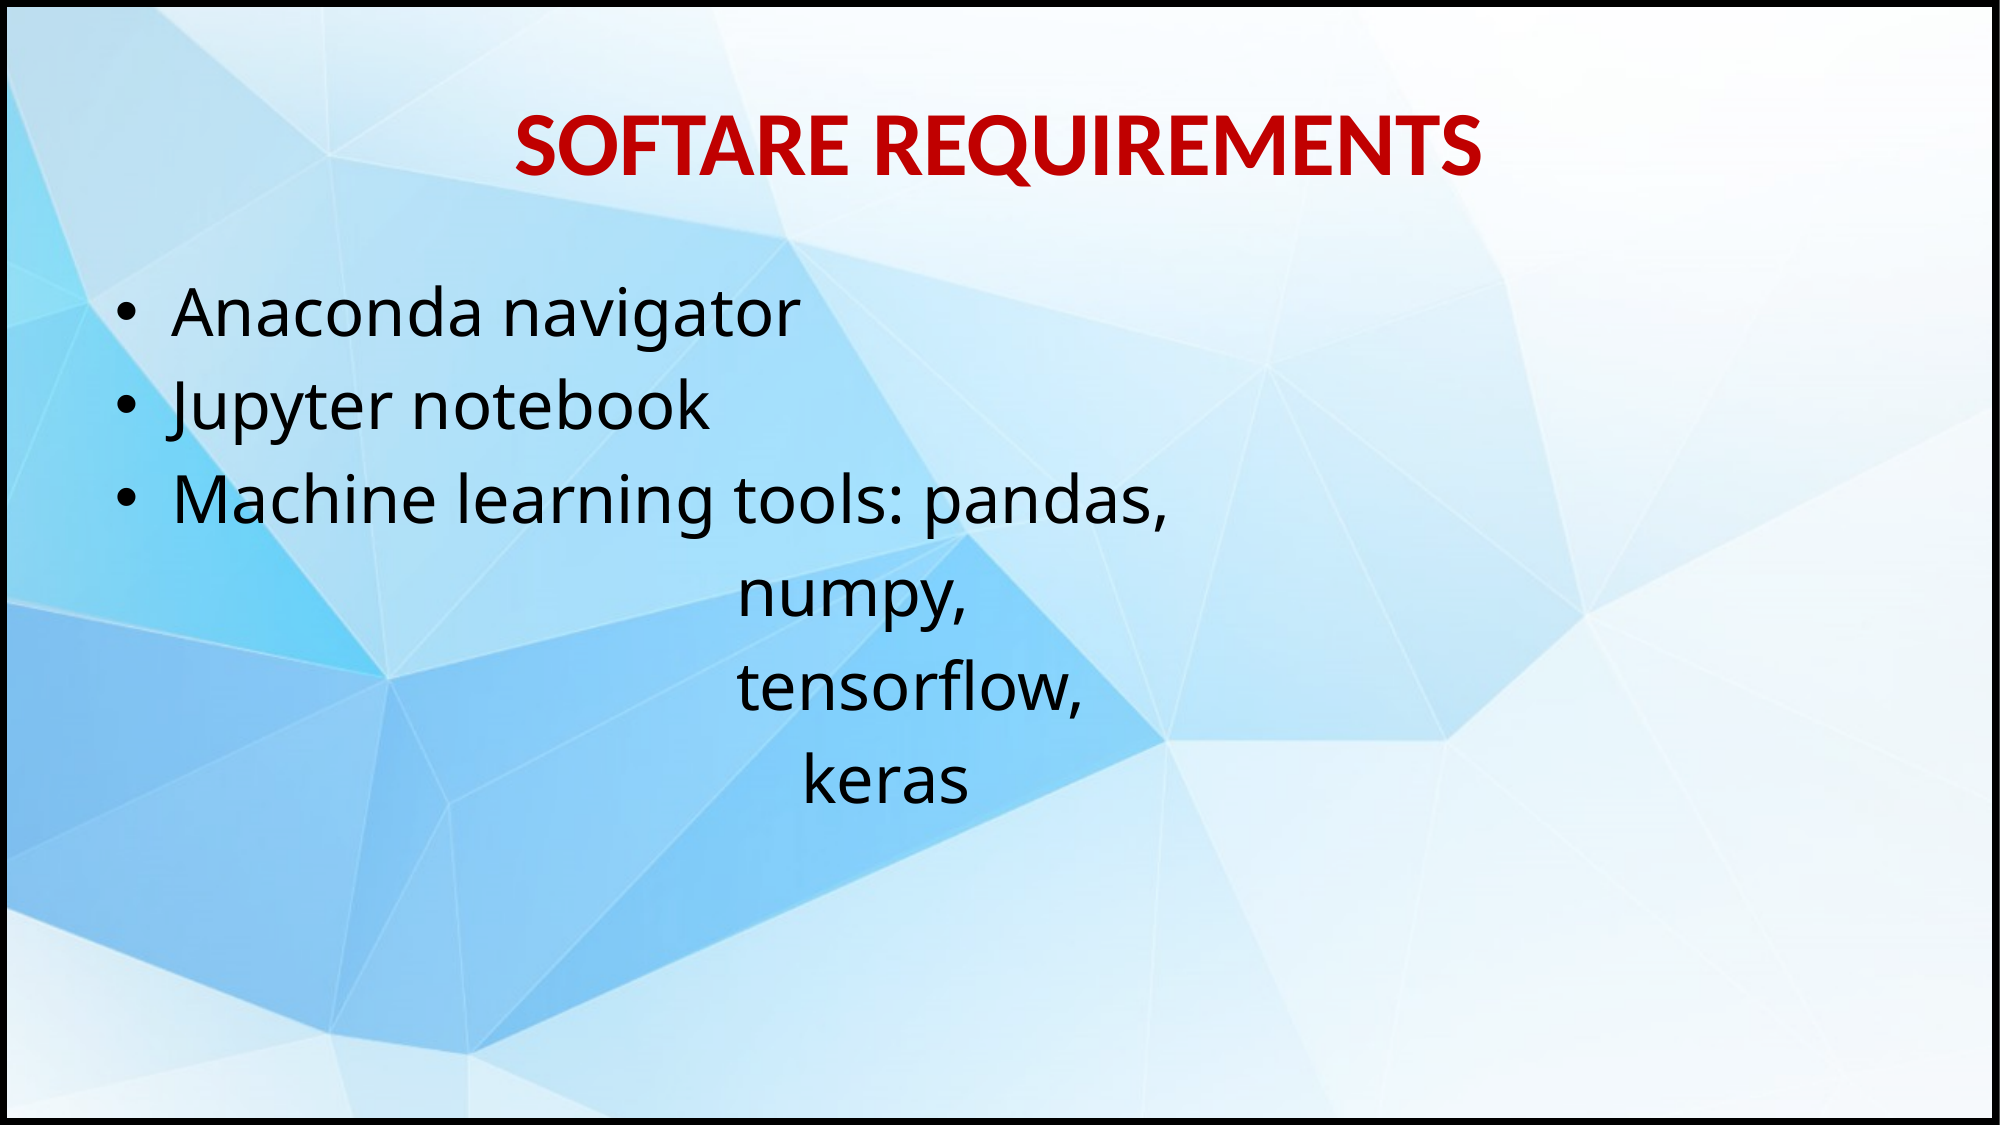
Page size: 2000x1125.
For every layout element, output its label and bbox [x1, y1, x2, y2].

text_box [0, 0, 2000, 1125]
